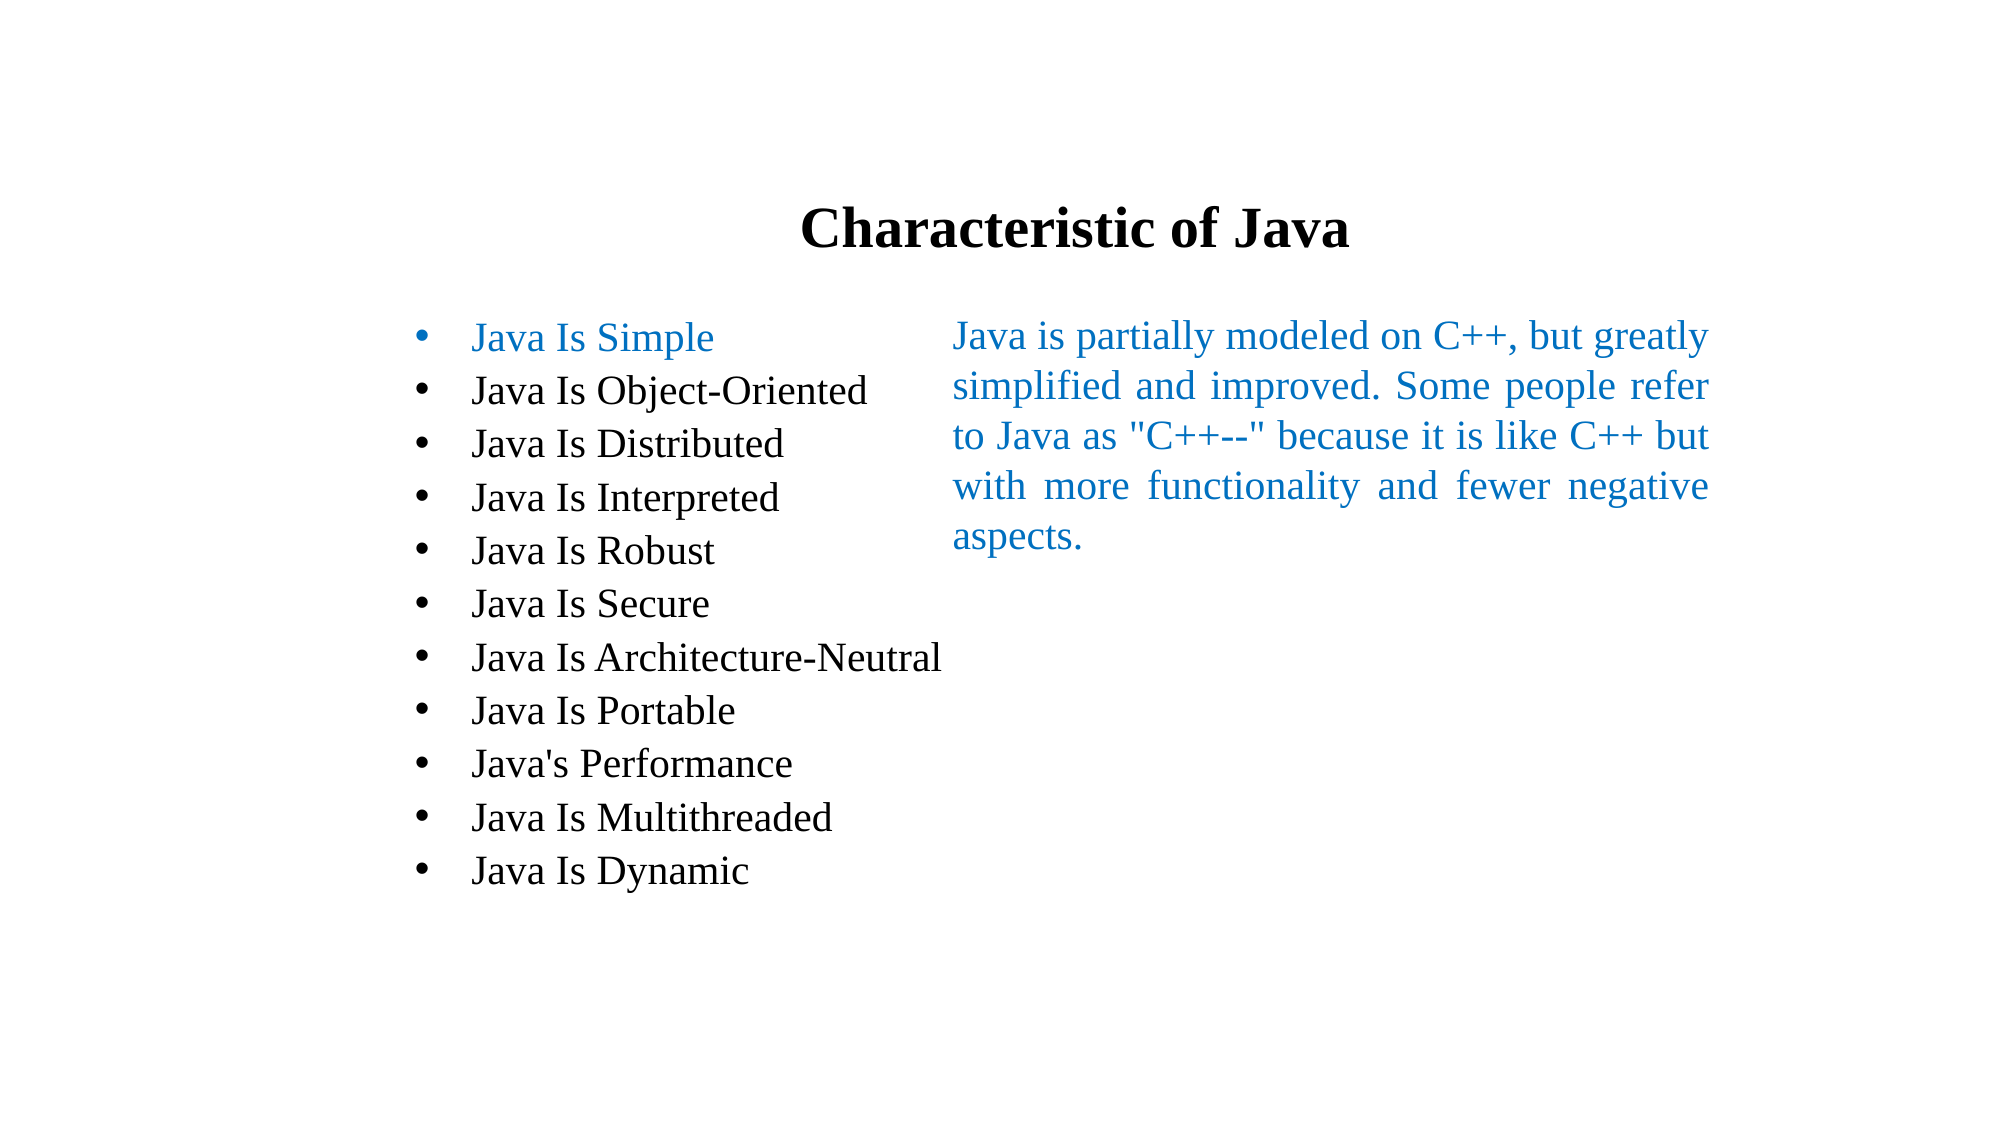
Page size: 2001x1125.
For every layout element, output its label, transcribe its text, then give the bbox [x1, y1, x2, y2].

list Java Is Simple Java Is Object-Oriented Java Is Distributed Java Is Interpreted Java Is Robust Java Is Secure Java Is Architecture-Neutral Java Is Portable Java's Performance Java Is Multithreaded Java Is Dynamic [399, 307, 975, 1050]
title Characteristic of Java [399, 174, 1750, 288]
text_box Java is partially modeled on C++, but greatly simplified and improved. Some people refer to Java as "C++--" because it is like C++ but with more functionality and fewer negative aspects. [937, 299, 1725, 566]
